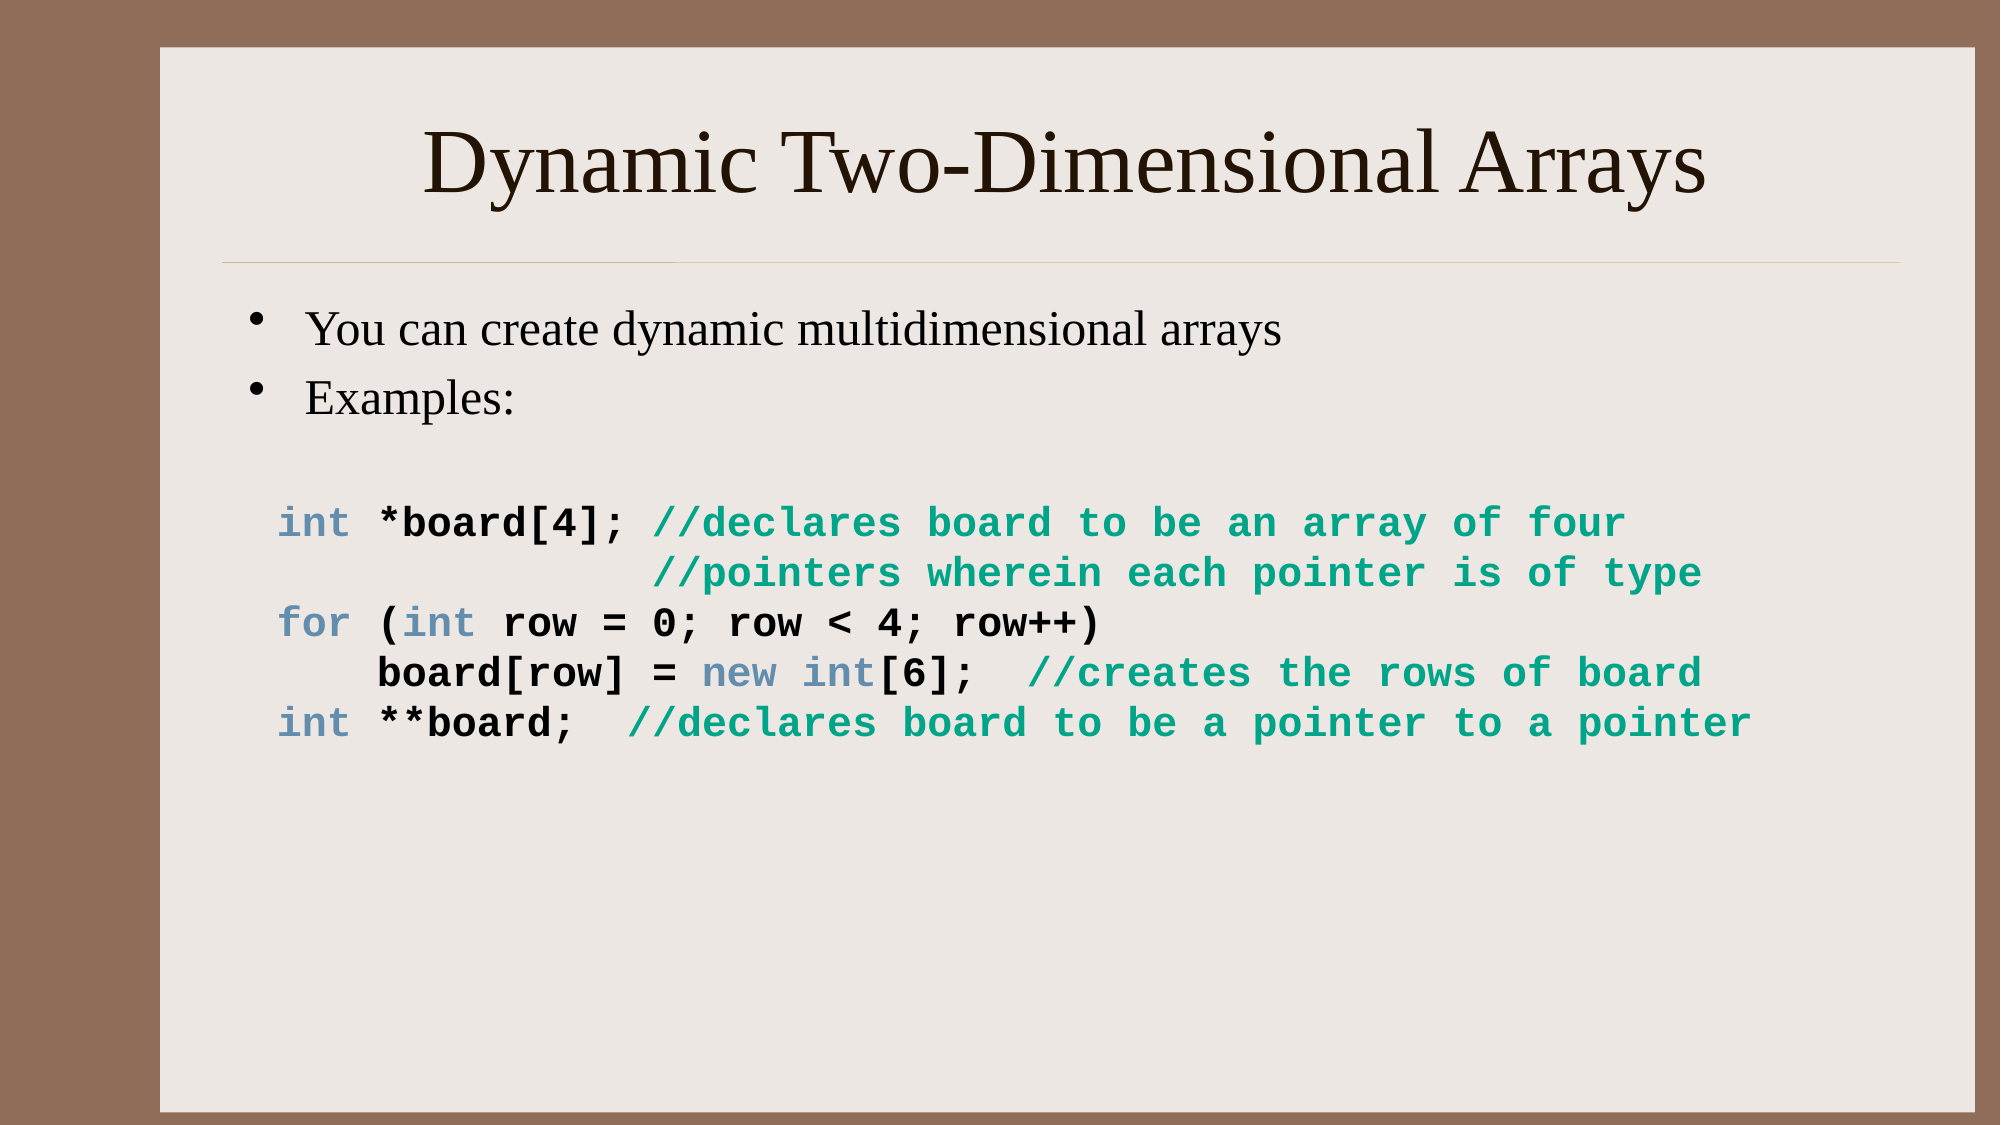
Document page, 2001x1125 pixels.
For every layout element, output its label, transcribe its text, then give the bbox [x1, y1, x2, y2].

title Dynamic Two-Dimensional Arrays [233, 62, 1900, 250]
list You can create dynamic multidimensional arrays Examples: int *board[4]; //declares board to be an array of four //pointers wherein each pointer is of type for (int row = 0; row < 4; row++) board[row] = new int[6]; //creates the rows of board int **board; //declares board to be a pointer to a pointer [233, 287, 1900, 963]
